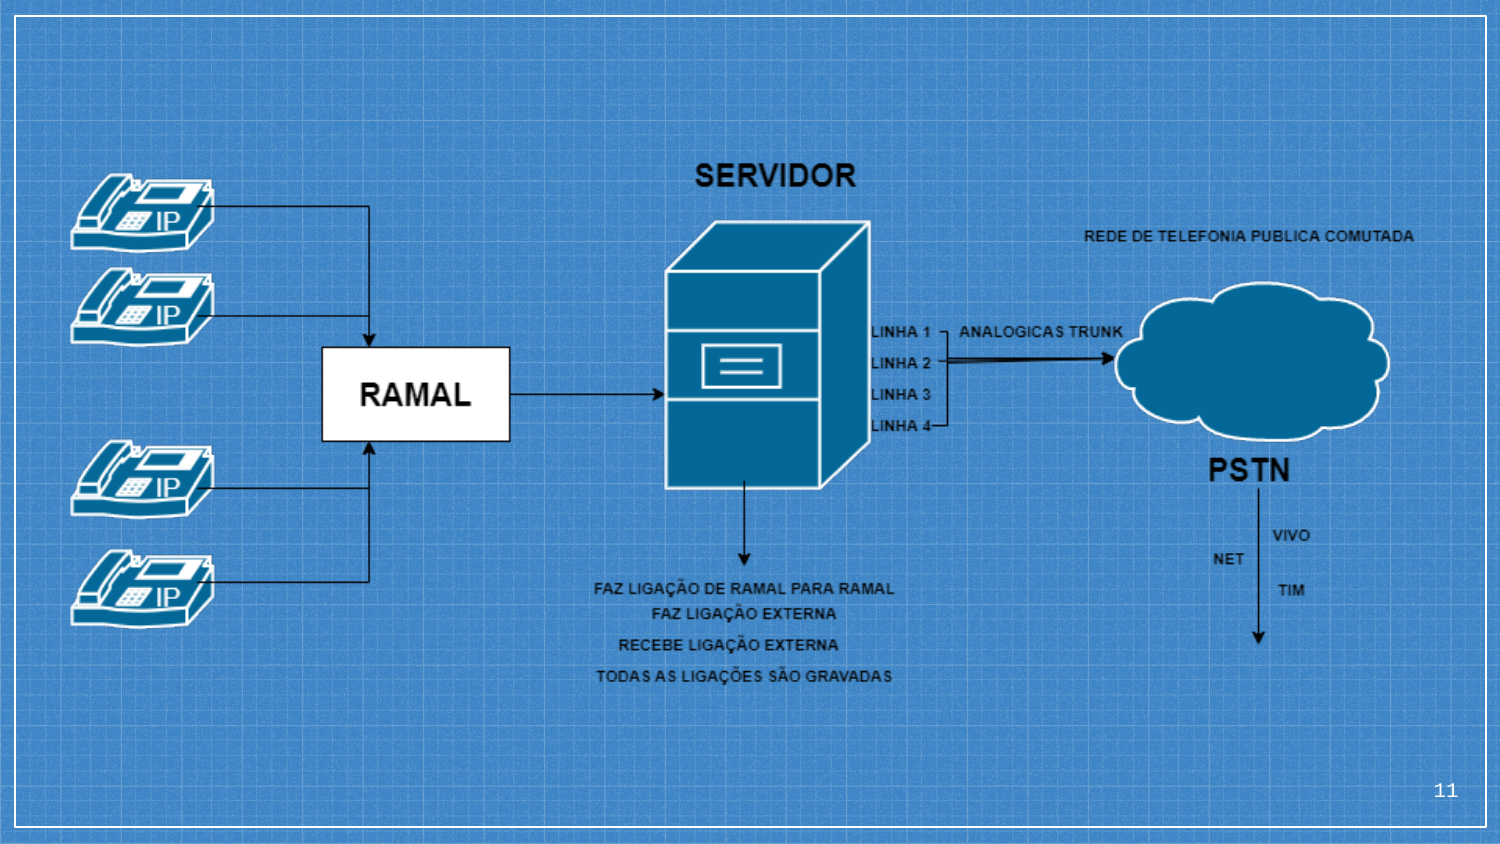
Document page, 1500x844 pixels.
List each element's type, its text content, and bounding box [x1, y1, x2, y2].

picture [0, 0, 1500, 844]
slide_number 11 [1398, 761, 1474, 810]
